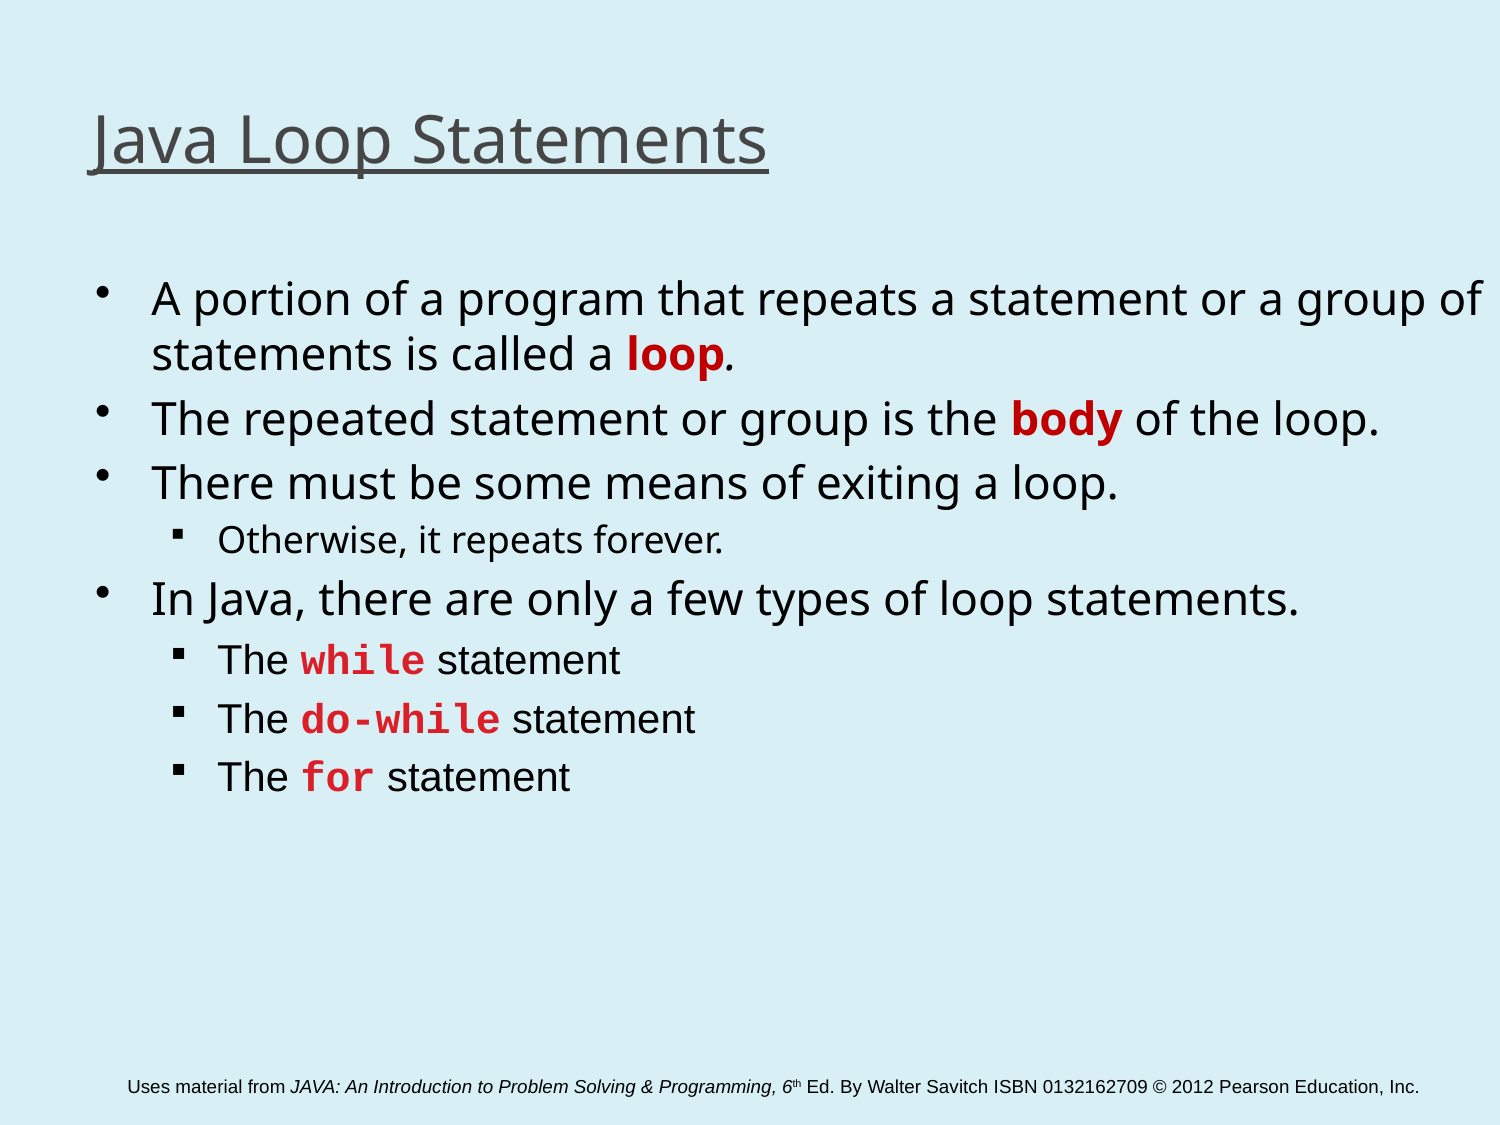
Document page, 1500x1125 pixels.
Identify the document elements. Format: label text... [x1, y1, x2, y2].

list A portion of a program that repeats a statement or a group of statements is called a loop. The repeated statement or group is the body of the loop. There must be some means of exiting a loop. Otherwise, it repeats forever. In Java, there are only a few types of loop statements. The while statement The do-while statement The for statement [80, 262, 1500, 916]
title Java Loop Statements [77, 89, 1428, 186]
